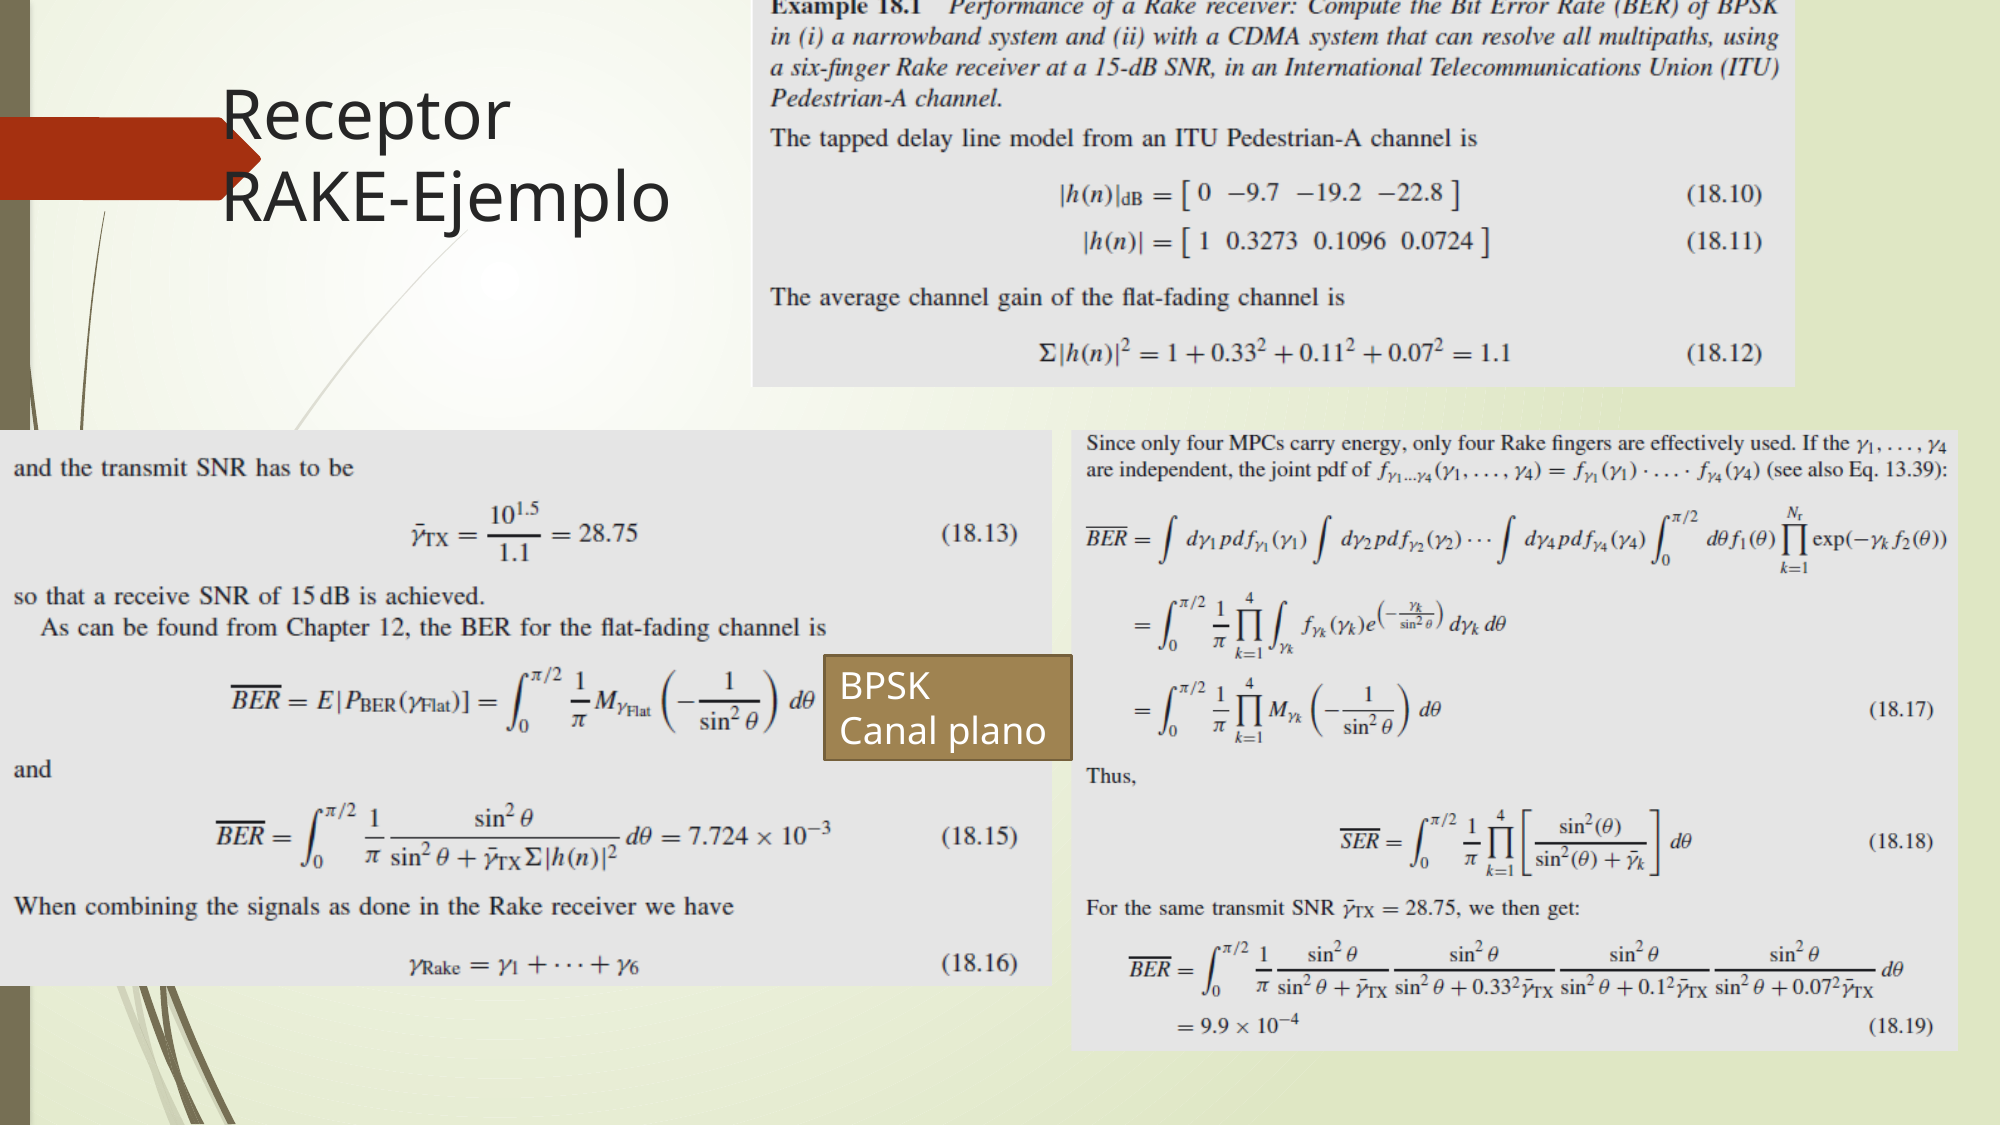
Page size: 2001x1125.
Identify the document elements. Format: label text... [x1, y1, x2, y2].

title Receptor RAKE-Ejemplo [205, 62, 723, 308]
text_box BPSK Canal plano [1056, 654, 1066, 761]
picture [0, 430, 1053, 987]
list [1071, 430, 1959, 1051]
picture [750, 0, 1796, 387]
